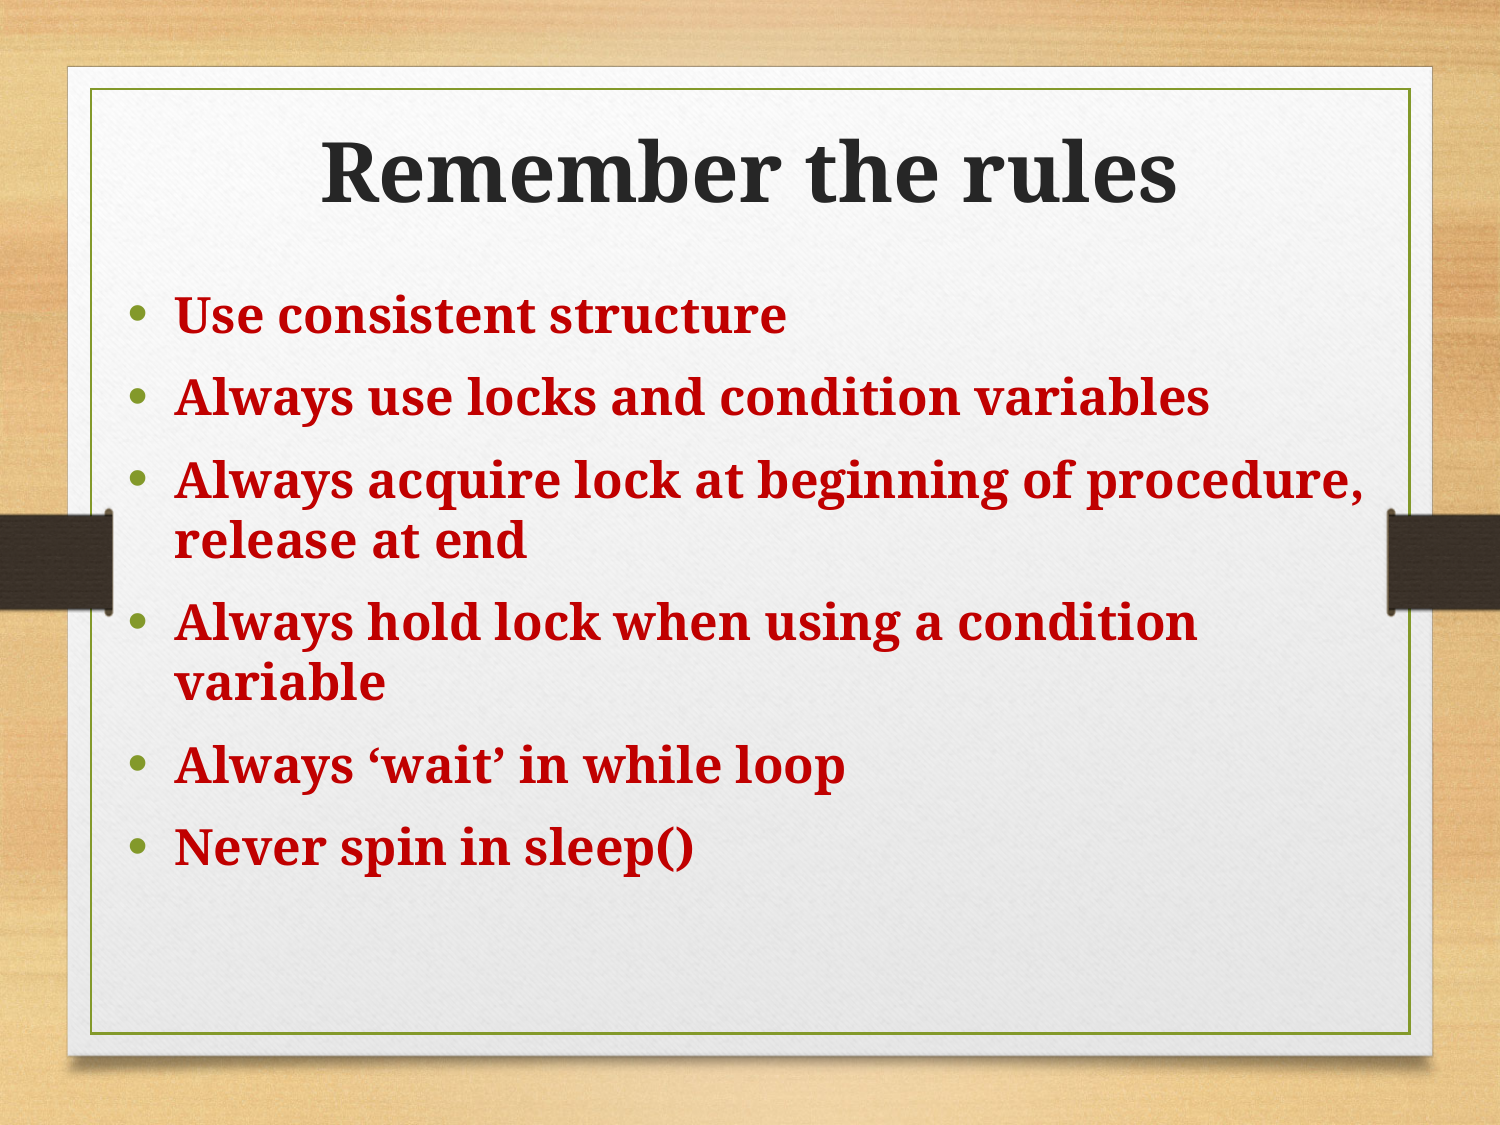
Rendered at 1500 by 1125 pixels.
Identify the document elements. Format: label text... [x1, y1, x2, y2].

picture [0, 0, 1500, 1125]
title Remember the rules [87, 62, 1413, 277]
list Use consistent structure Always use locks and condition variables Always acquire lock at beginning of procedure, release at end Always hold lock when using a condition variable Always ‘wait’ in while loop Never spin in sleep() [112, 275, 1413, 1025]
